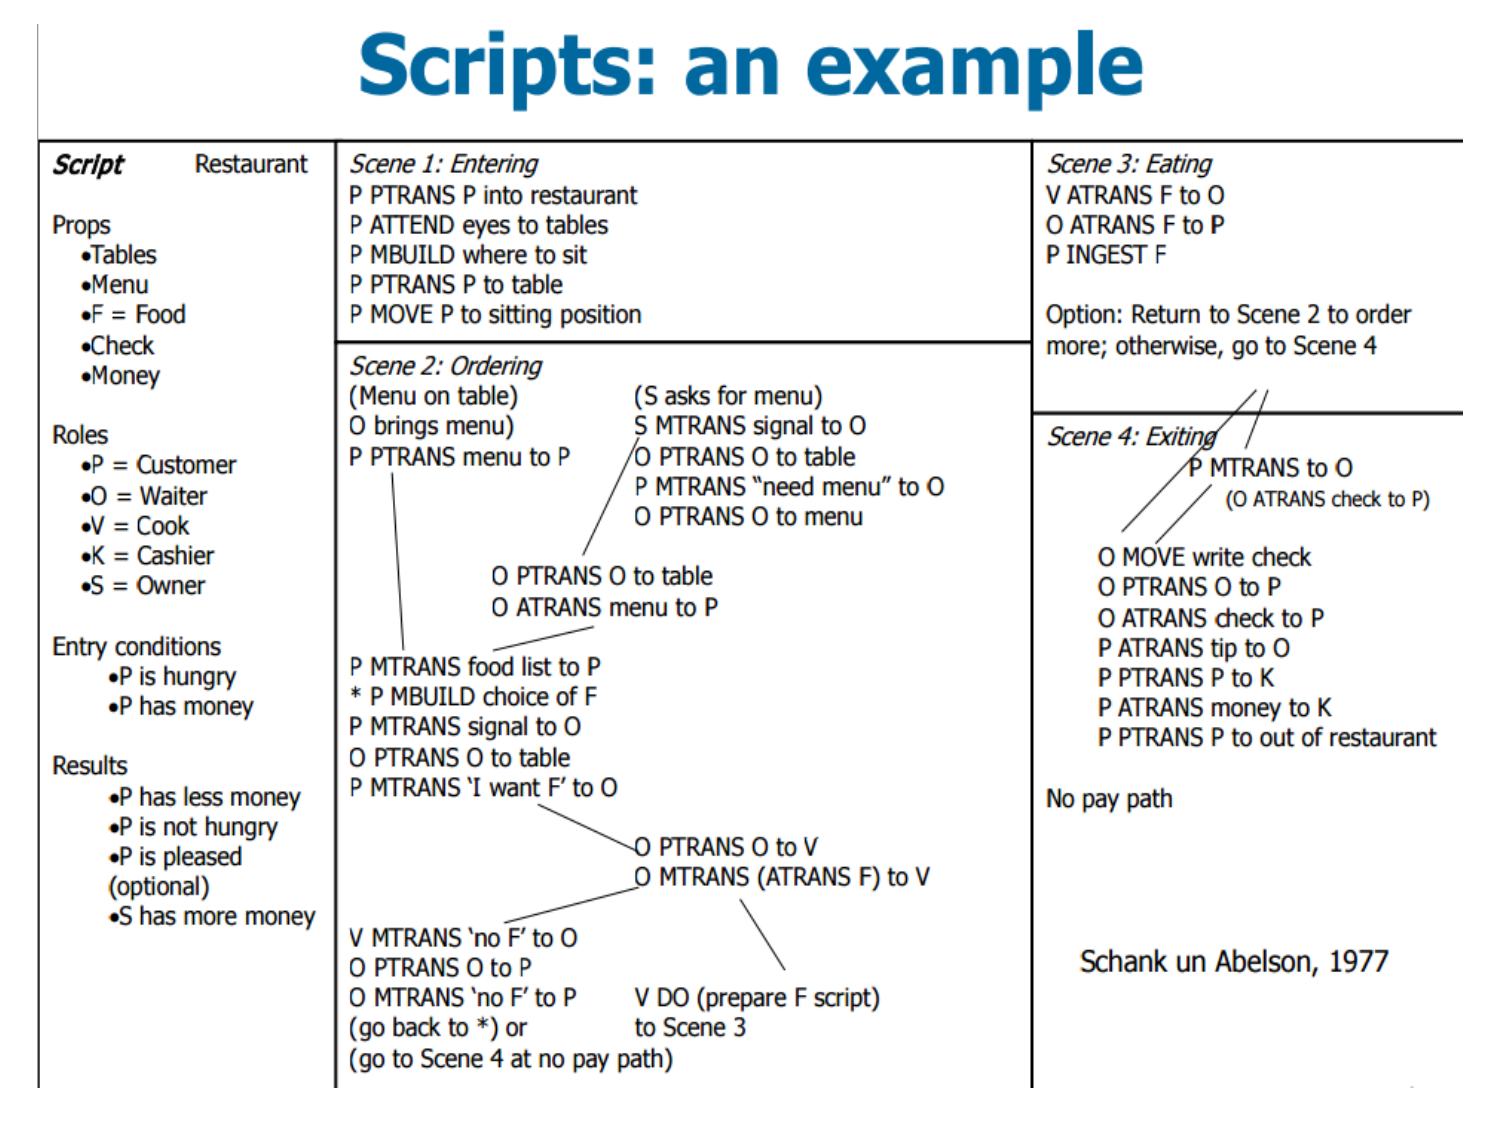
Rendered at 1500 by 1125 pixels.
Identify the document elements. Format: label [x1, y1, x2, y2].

list [37, 24, 1463, 1088]
